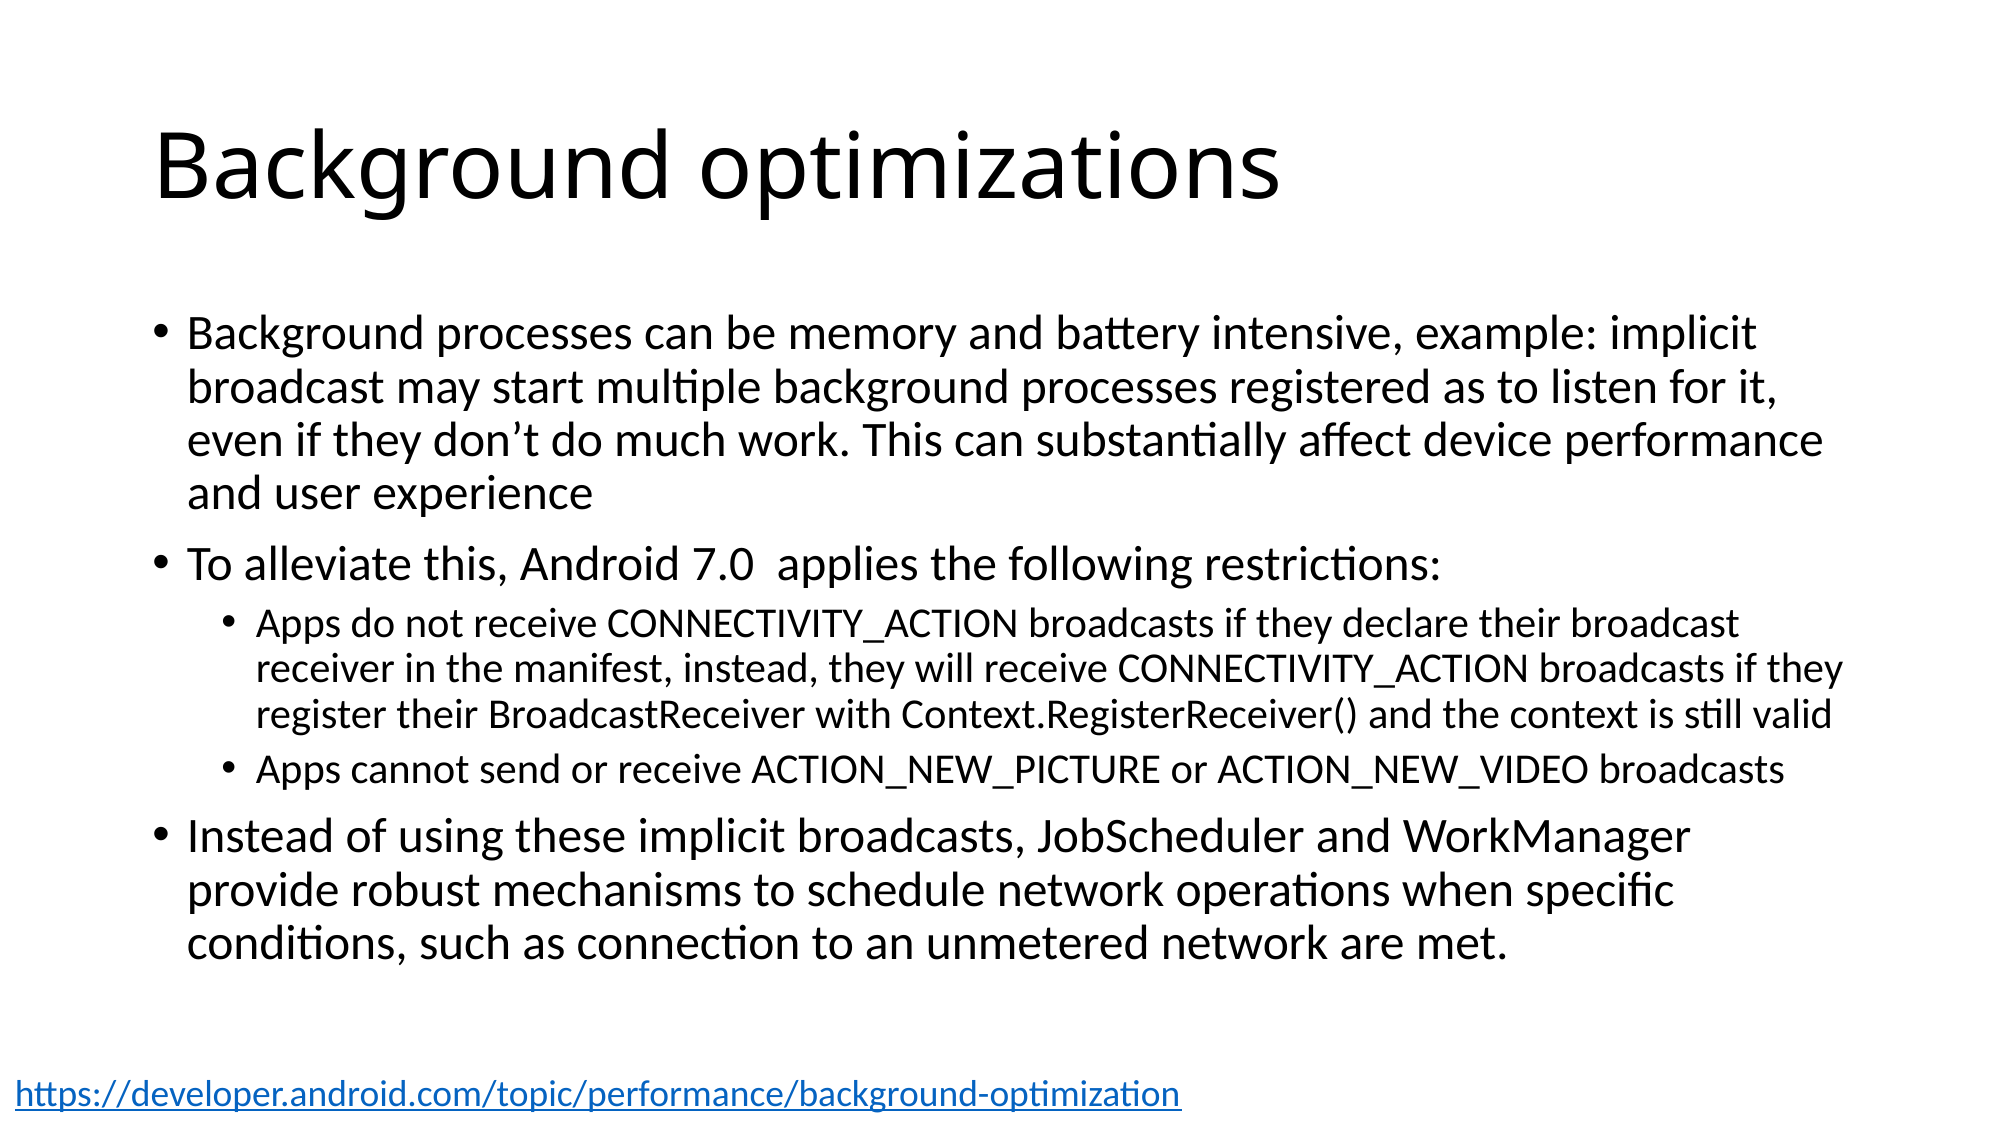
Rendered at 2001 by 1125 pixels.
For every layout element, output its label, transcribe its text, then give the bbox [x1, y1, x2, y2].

list Background processes can be memory and battery intensive, example: implicit broadcast may start multiple background processes registered as to listen for it, even if they don’t do much work. This can substantially affect device performance and user experience To alleviate this, Android 7.0 applies the following restrictions: Apps do not receive CONNECTIVITY_ACTION broadcasts if they declare their broadcast receiver in the manifest, instead, they will receive CONNECTIVITY_ACTION broadcasts if they register their BroadcastReceiver with Context.RegisterReceiver() and the context is still valid Apps cannot send or receive ACTION_NEW_PICTURE or ACTION_NEW_VIDEO broadcasts Instead of using these implicit broadcasts, JobScheduler and WorkManager provide robust mechanisms to schedule network operations when specific conditions, such as connection to an unmetered network are met. [137, 299, 1863, 1014]
text_box https://developer.android.com/topic/performance/background-optimization [0, 1061, 1312, 1121]
title Background optimizations [137, 59, 1863, 278]
